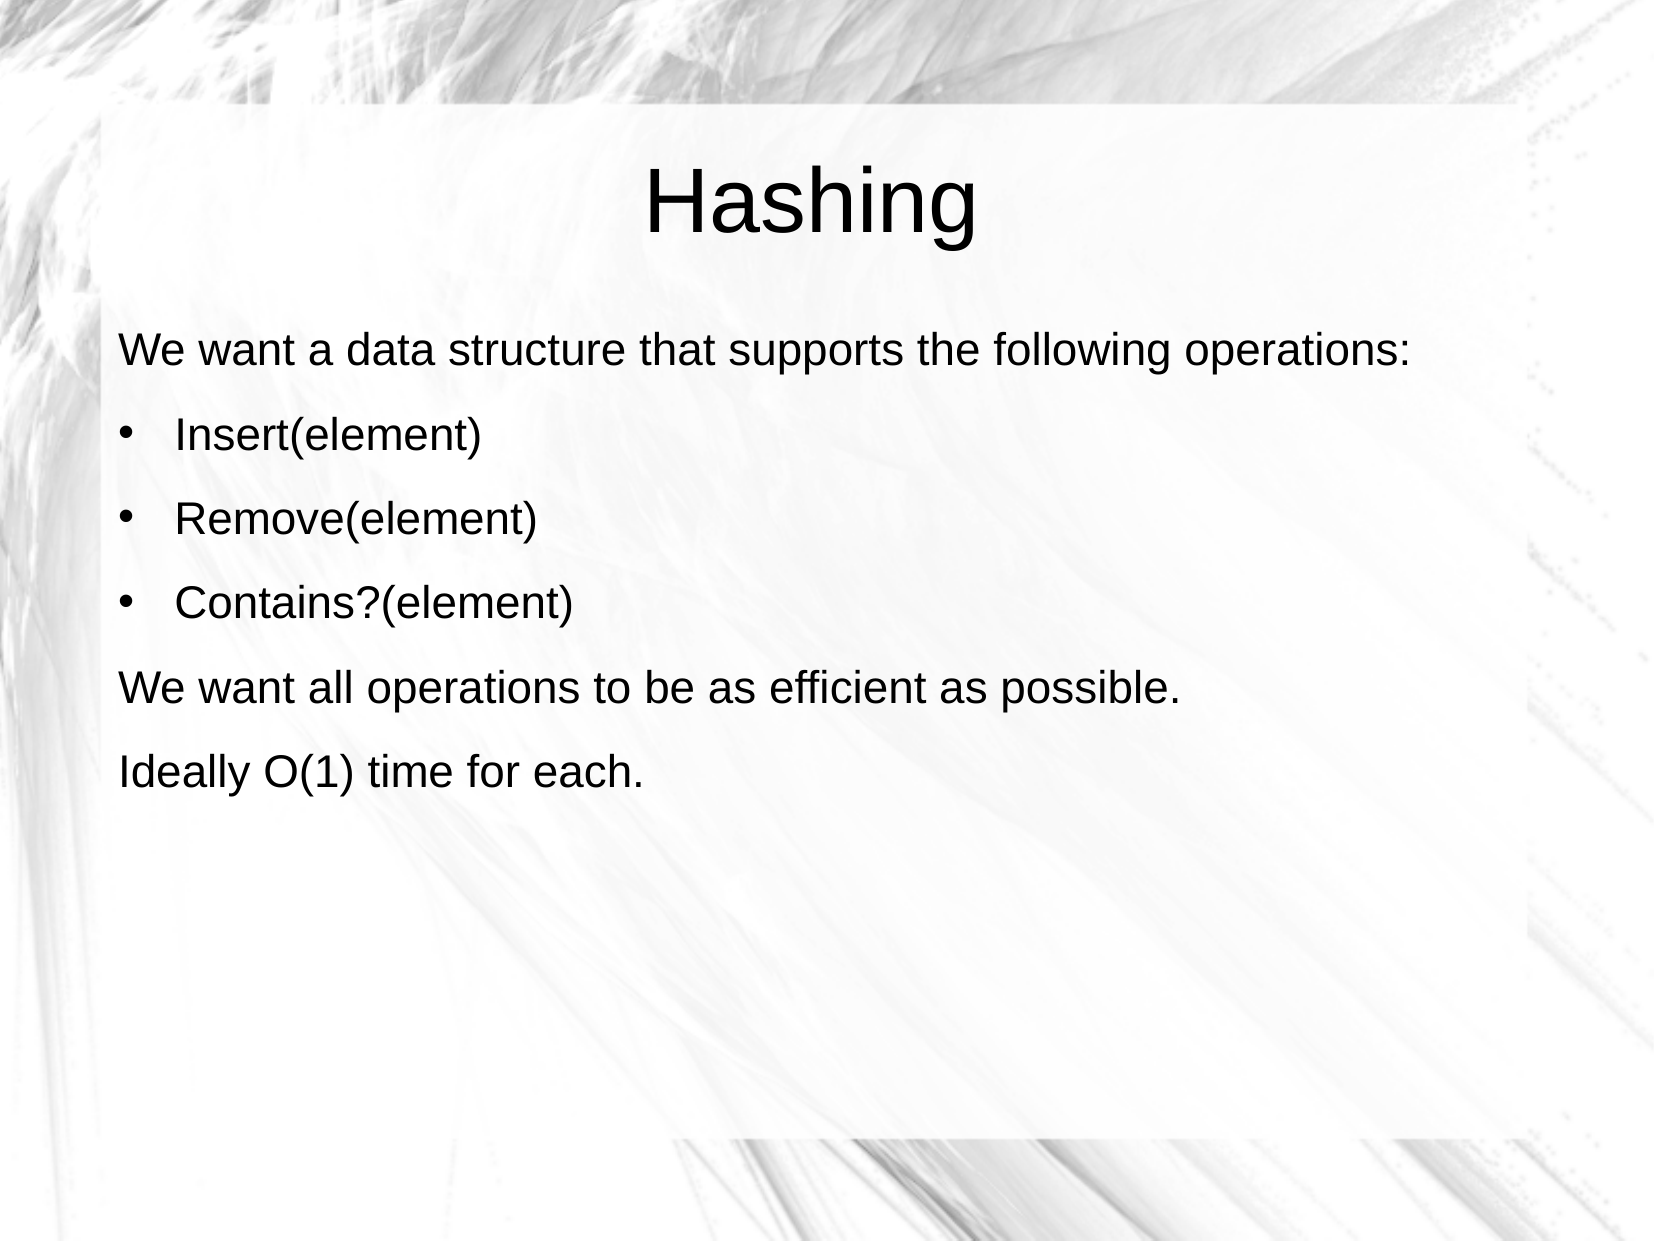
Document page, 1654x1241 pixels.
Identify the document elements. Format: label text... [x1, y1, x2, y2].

title Hashing [118, 112, 1506, 281]
list We want a data structure that supports the following operations: Insert(element) Remove(element) Contains?(element) We want all operations to be as efficient as possible. Ideally O(1) time for each. [118, 319, 1571, 1102]
picture [0, 0, 1654, 1241]
